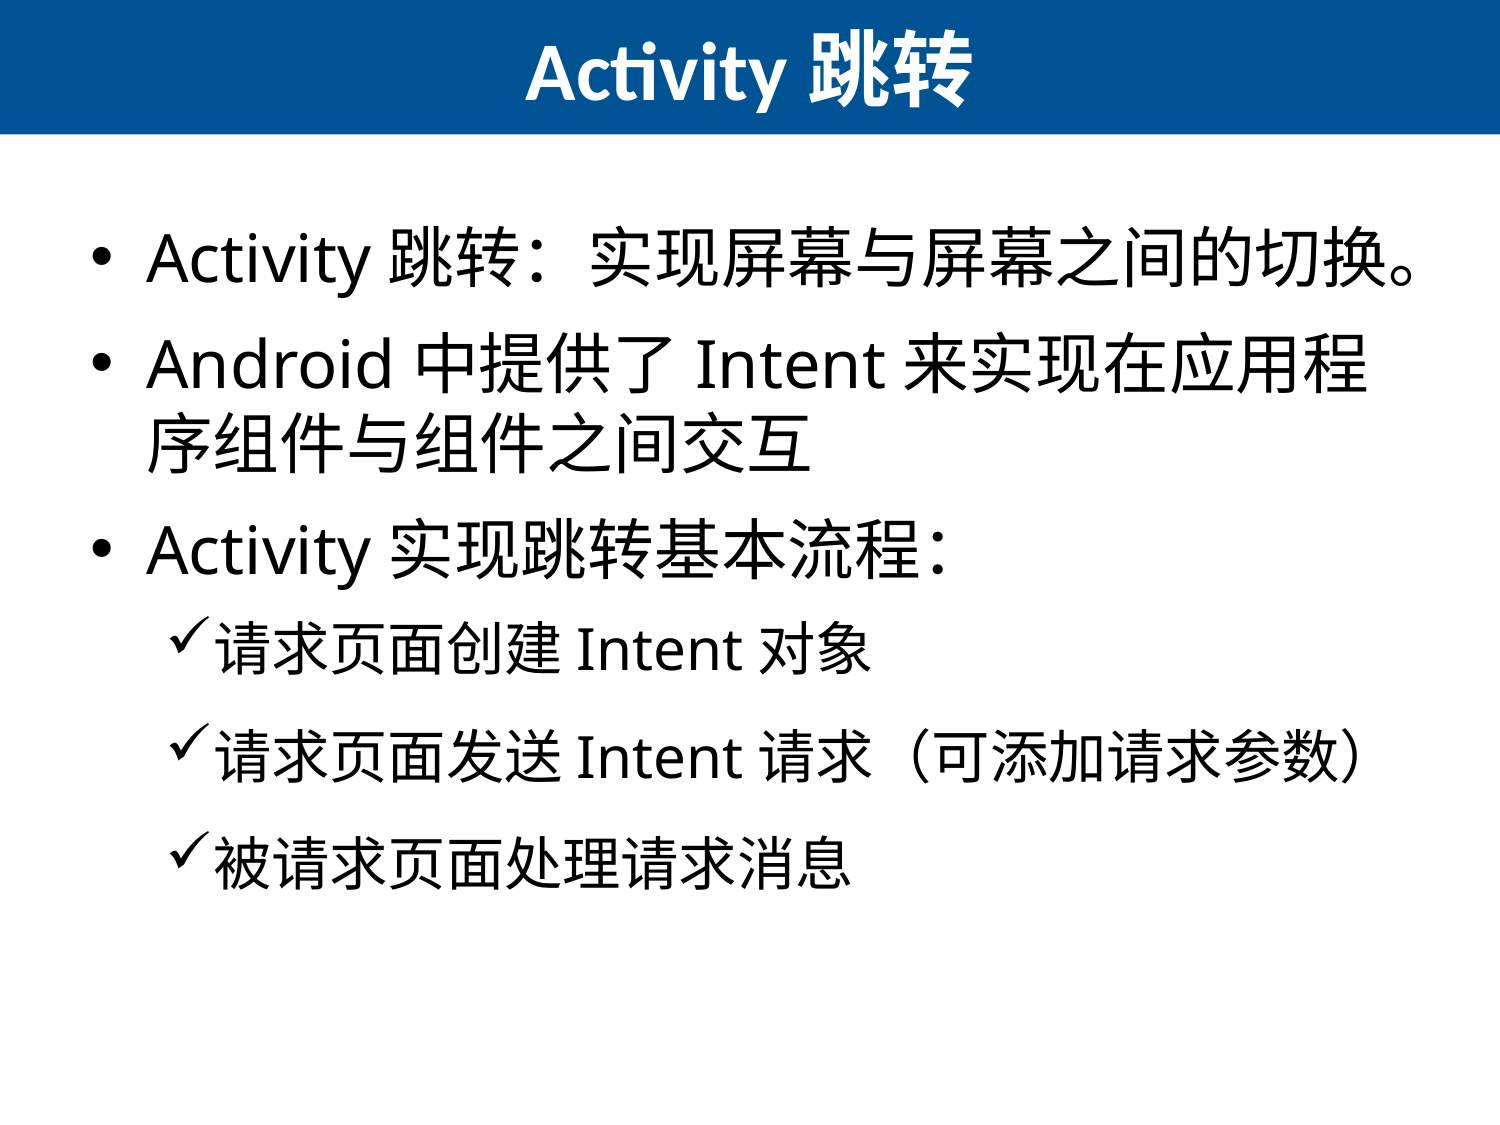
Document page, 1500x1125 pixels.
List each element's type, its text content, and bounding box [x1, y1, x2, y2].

title Activity跳转 [0, 1, 1500, 135]
list Activity跳转：实现屏幕与屏幕之间的切换。 Android中提供了Intent来实现在应用程序组件与组件之间交互 Activity实现跳转基本流程： 请求页面创建Intent对象 请求页面发送Intent请求（可添加请求参数） 被请求页面处理请求消息 [75, 208, 1425, 951]
